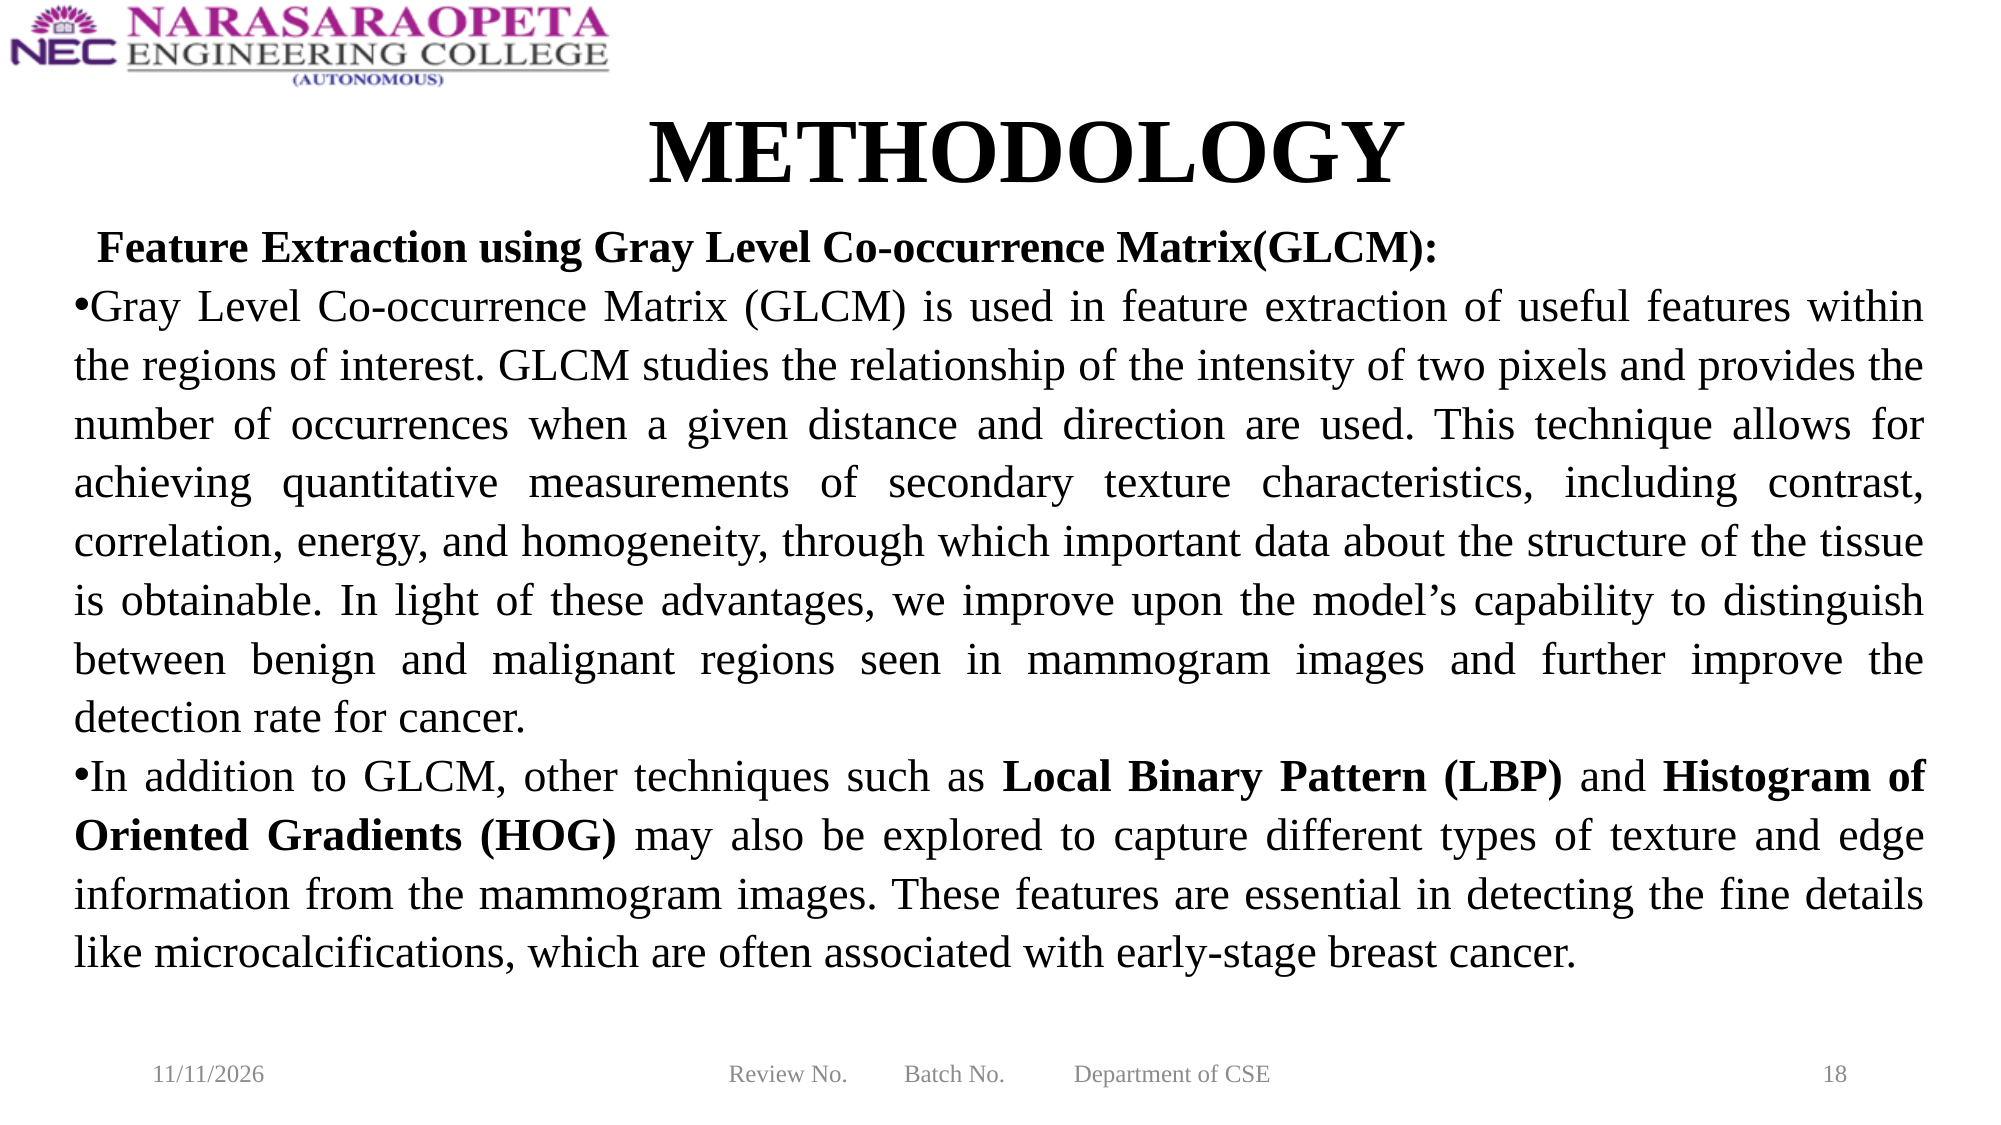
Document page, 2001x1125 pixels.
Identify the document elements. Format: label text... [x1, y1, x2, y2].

picture [0, 0, 1280, 719]
footer Review No. Batch No. Department of CSE [662, 1043, 1338, 1103]
slide_number 18 [1412, 1043, 1863, 1103]
text_box [30, 190, 1081, 322]
list Feature Extraction using Gray Level Co-occurrence Matrix(GLCM): Gray Level Co-occurrence Matrix (GLCM) is used in feature extraction of useful features within the regions of interest. GLCM studies the relationship of the intensity of two pixels and provides the number of occurrences when a given distance and direction are used. This technique allows for achieving quantitative measurements of secondary texture characteristics, including contrast, correlation, energy, and homogeneity, through which important data about the structure of the tissue is obtainable. In light of these advantages, we improve upon the model’s capability to distinguish between benign and malignant regions seen in mammogram images and further improve the detection rate for cancer. In addition to GLCM, other techniques such as Local Binary Pattern (LBP) and Histogram of Oriented Gradients (HOG) may also be explored to capture different types of texture and edge information from the mammogram images. These features are essential in detecting the fine details like microcalcifications, which are often associated with early-stage breast cancer. [58, 215, 1942, 1043]
title METHODOLOGY [193, 59, 1863, 215]
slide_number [137, 1043, 588, 1103]
